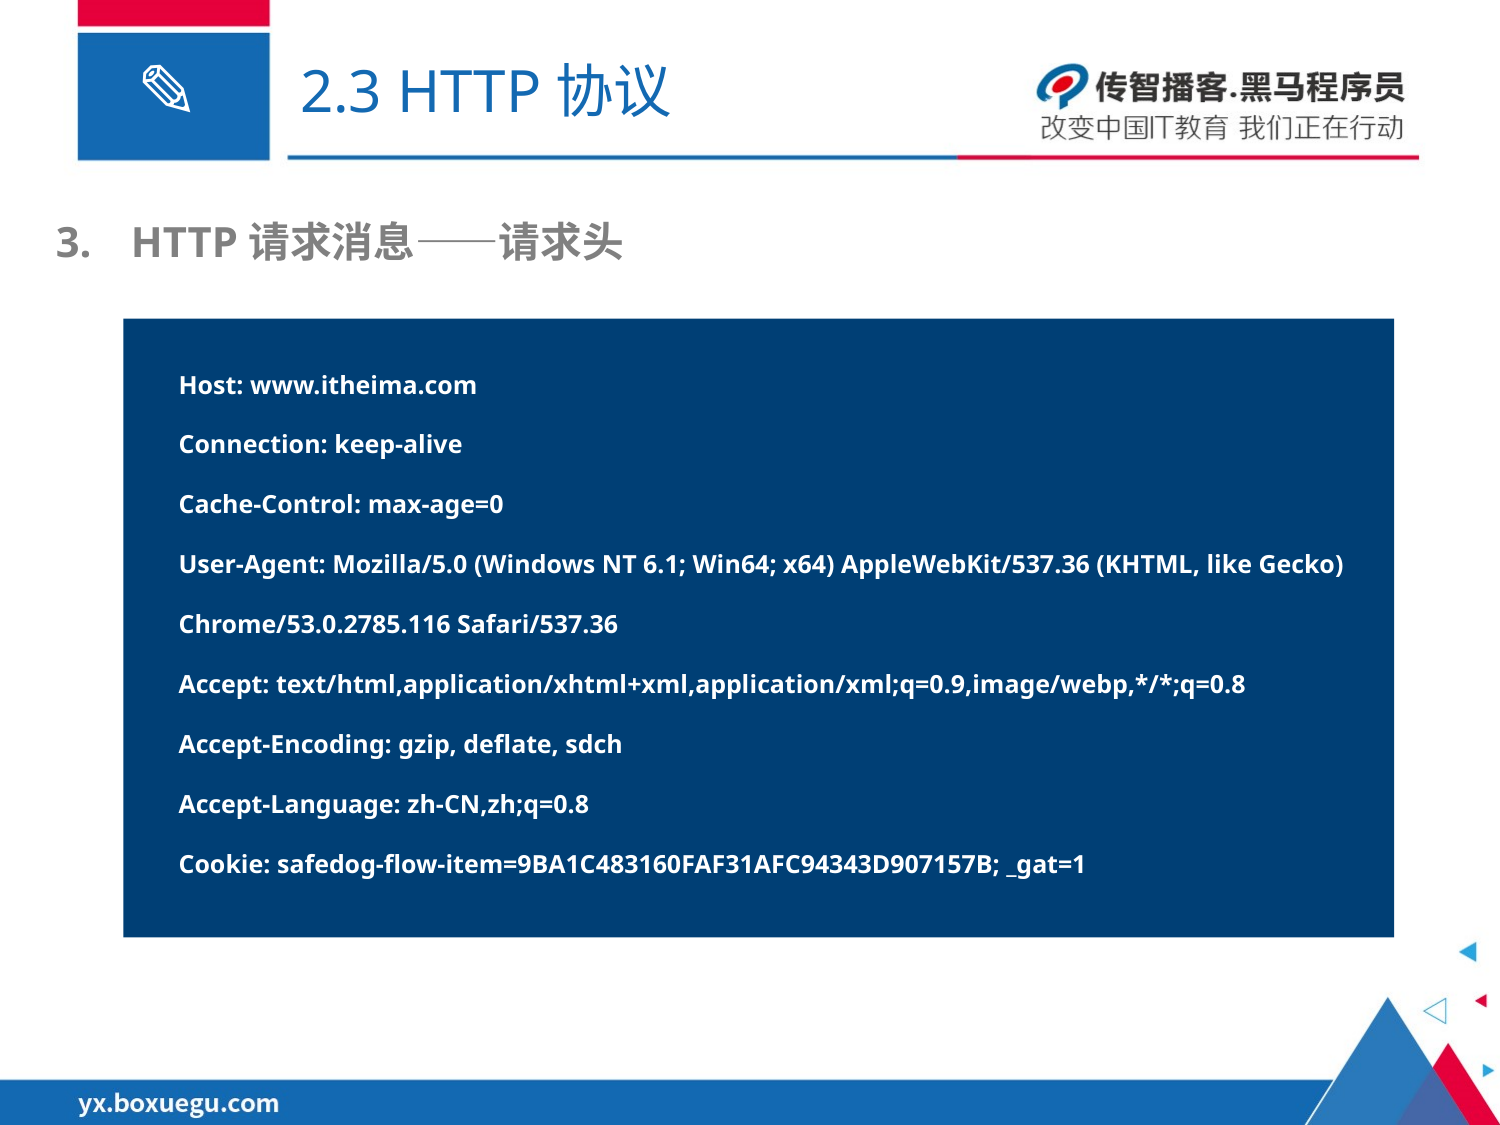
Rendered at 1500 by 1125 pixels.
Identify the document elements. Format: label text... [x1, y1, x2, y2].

text_box HTTP请求消息——请求头 [41, 208, 1424, 274]
picture [0, 0, 1500, 1125]
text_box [123, 318, 1395, 938]
title 2.3 HTTP协议 [285, 25, 1137, 153]
